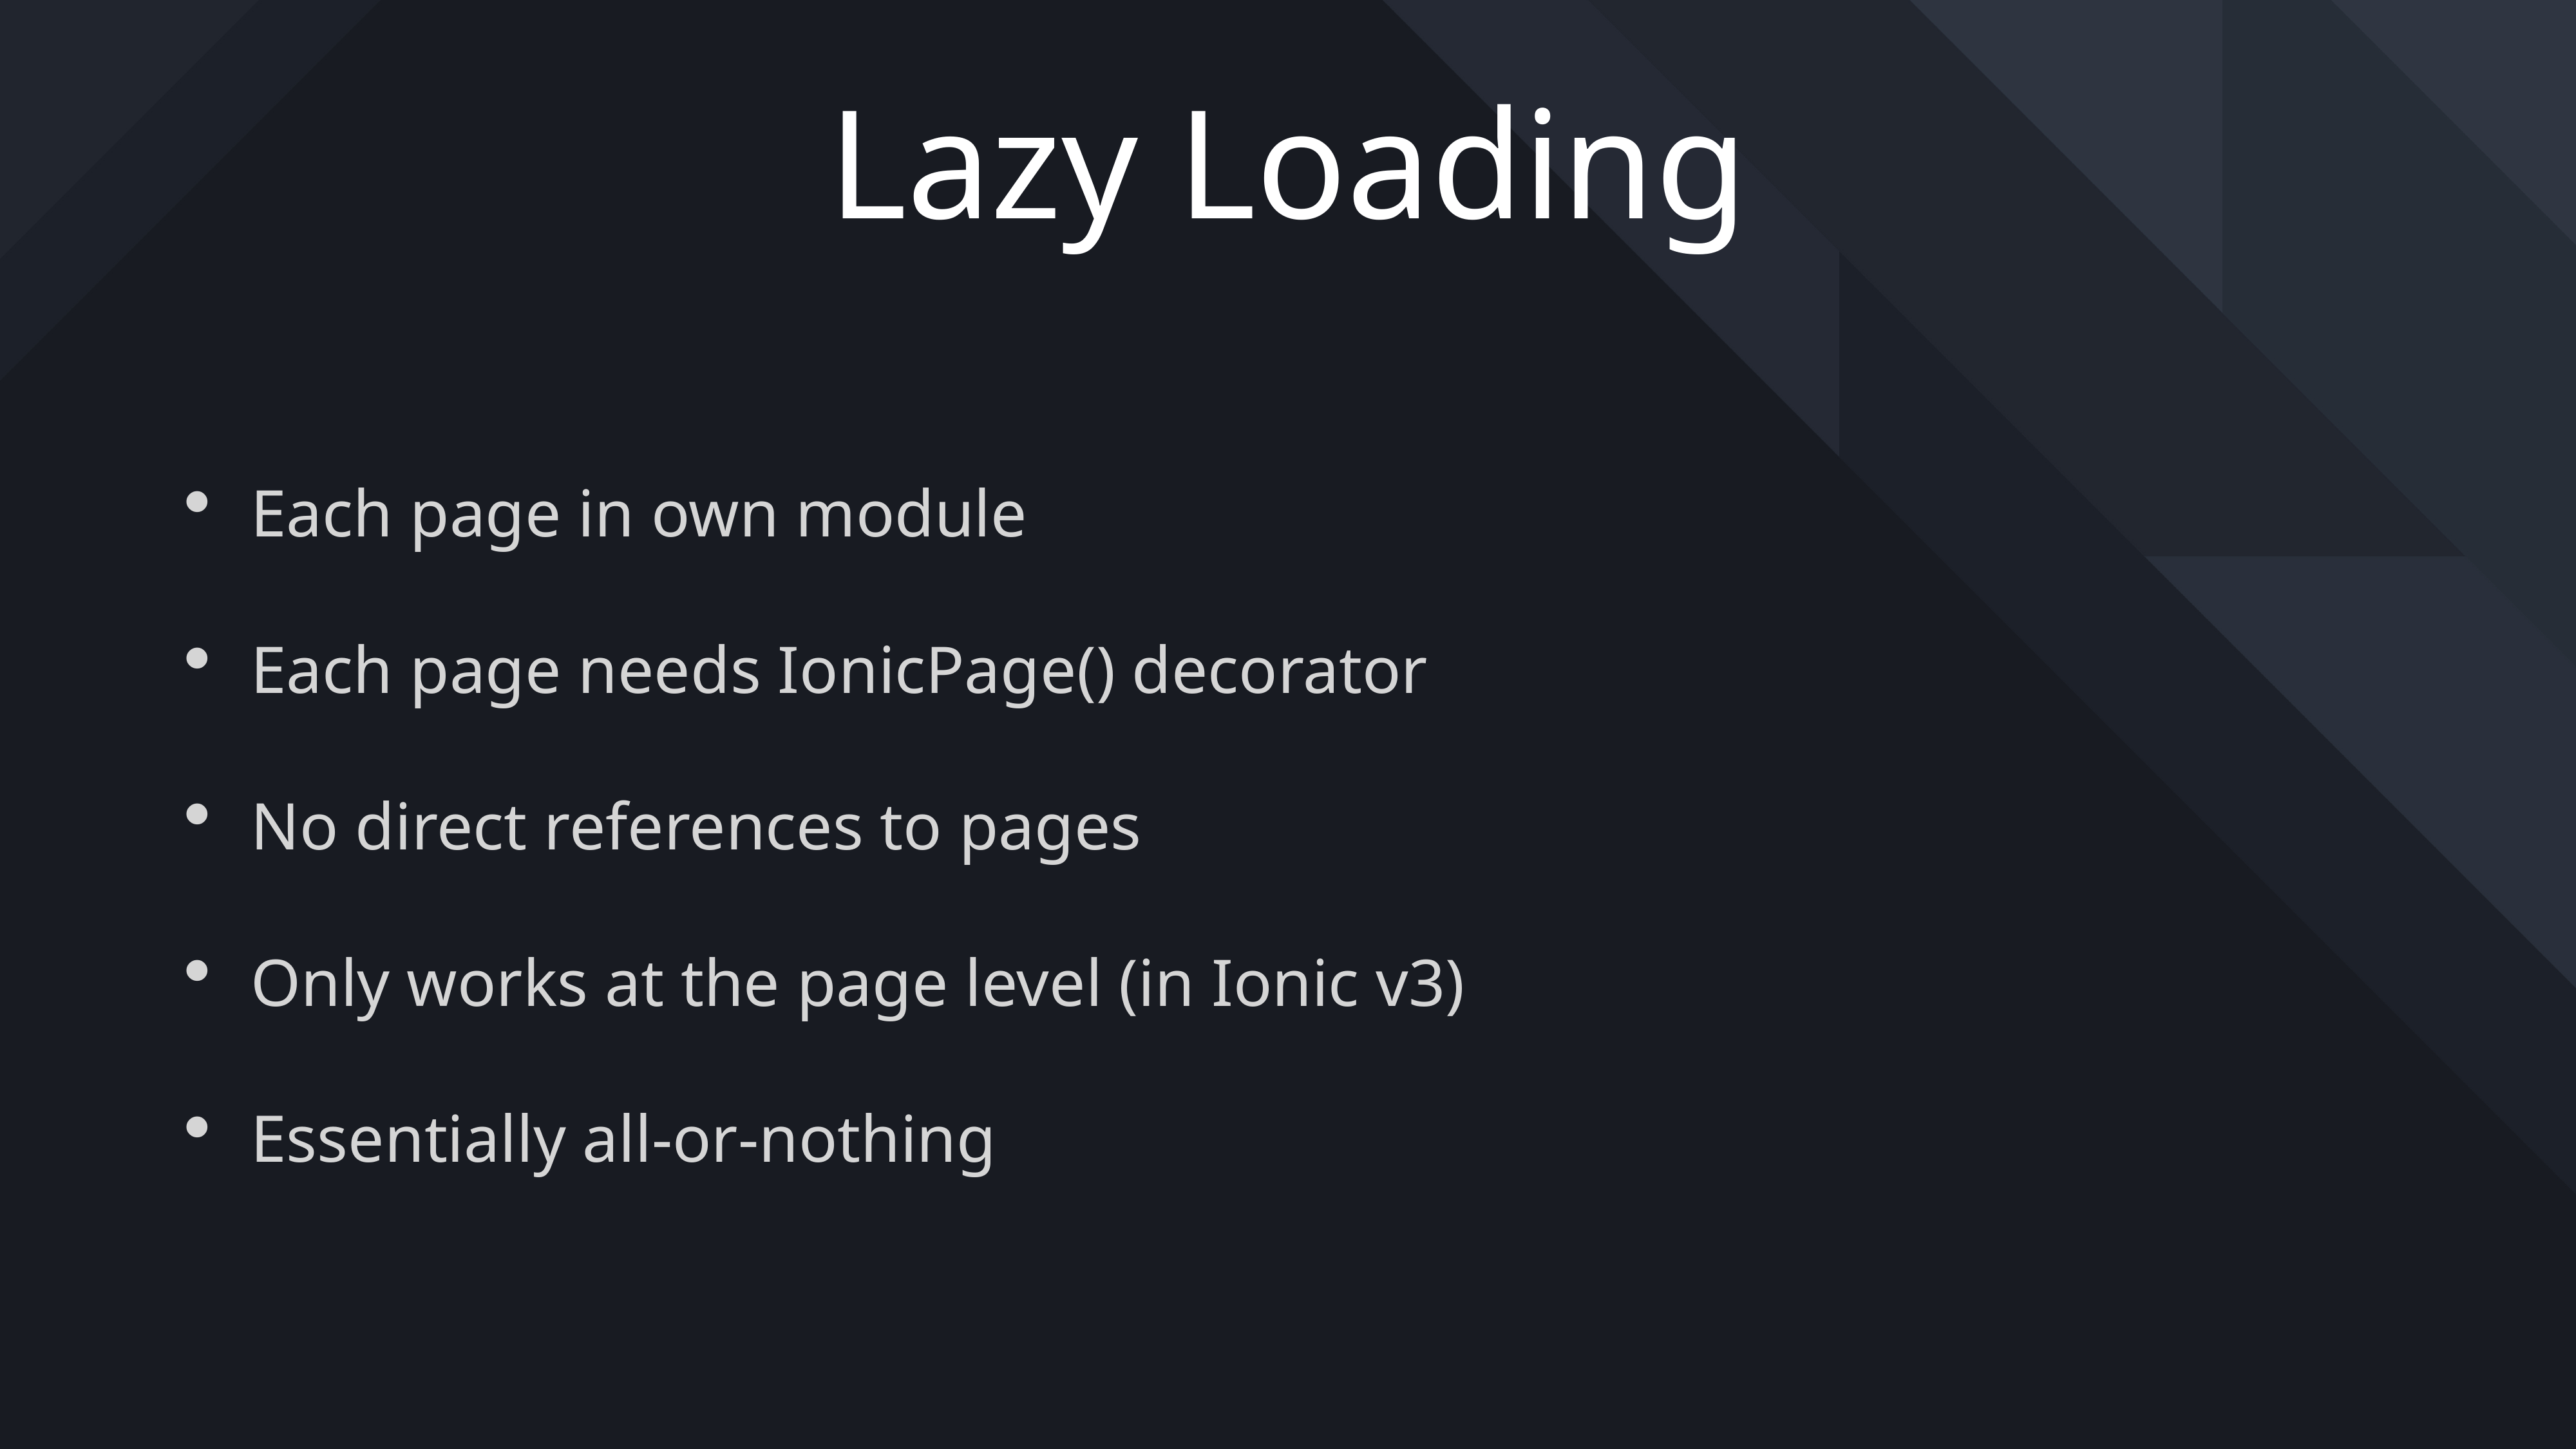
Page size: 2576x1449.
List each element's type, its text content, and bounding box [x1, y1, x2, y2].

picture [0, 0, 2576, 1449]
title Lazy Loading [178, 37, 2398, 279]
list Each page in own module Each page needs IonicPage() decorator No direct references to pages Only works at the page level (in Ionic v3) Essentially all-or-nothing [178, 332, 2398, 1316]
